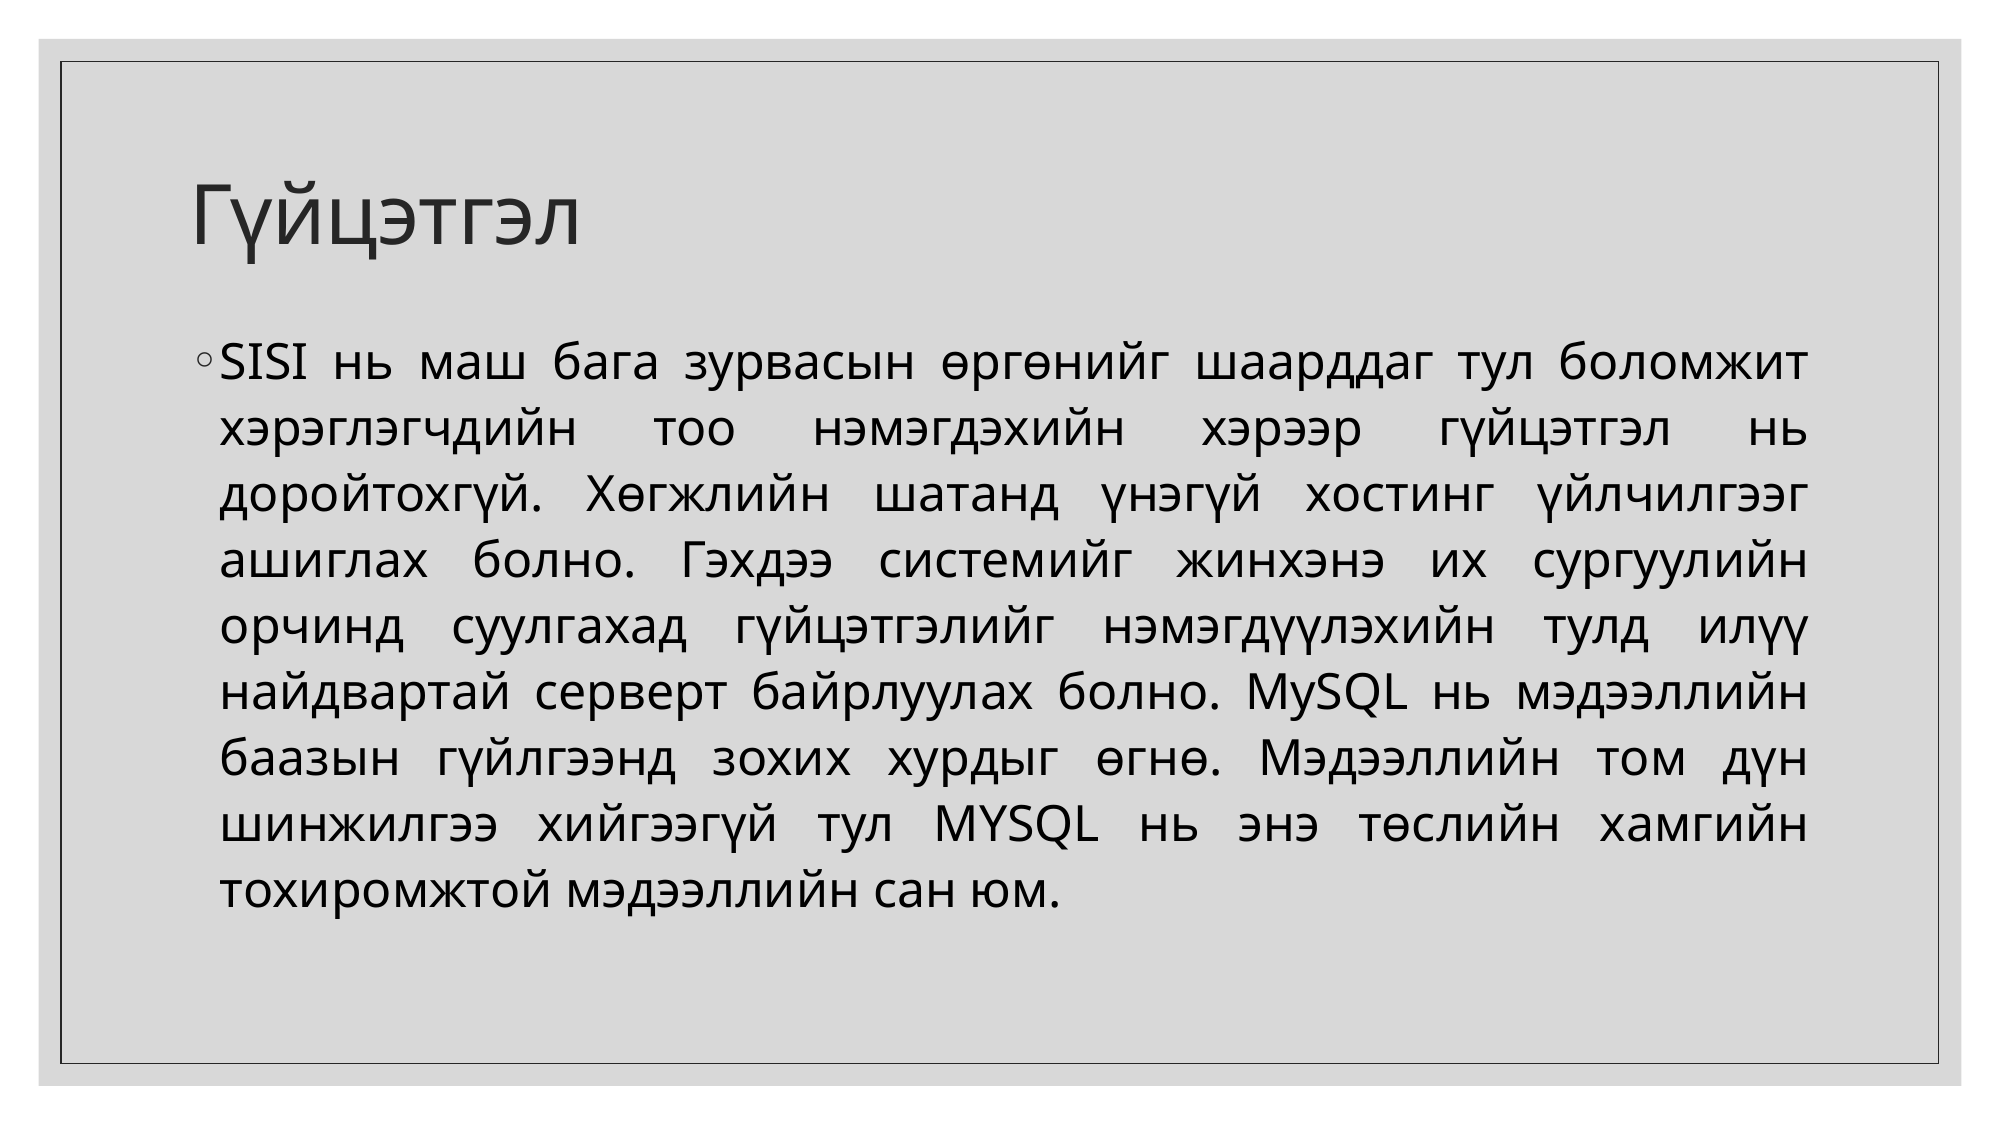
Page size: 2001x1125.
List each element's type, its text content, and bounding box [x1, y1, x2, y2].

title Гүйцэтгэл [174, 105, 1825, 316]
list SISI нь маш бага зурвасын өргөнийг шаарддаг тул боломжит хэрэглэгчдийн тоо нэмэгдэхийн хэрээр гүйцэтгэл нь доройтохгүй. Хөгжлийн шатанд үнэгүй хостинг үйлчилгээг ашиглах болно. Гэхдээ системийг жинхэнэ их сургуулийн орчинд суулгахад гүйцэтгэлийг нэмэгдүүлэхийн тулд илүү найдвартай серверт байрлуулах болно. MySQL нь мэдээллийн баазын гүйлгээнд зохих хурдыг өгнө. Мэдээллийн том дүн шинжилгээ хийгээгүй тул MYSQL нь энэ төслийн хамгийн тохиромжтой мэдээллийн сан юм. [174, 316, 1825, 948]
